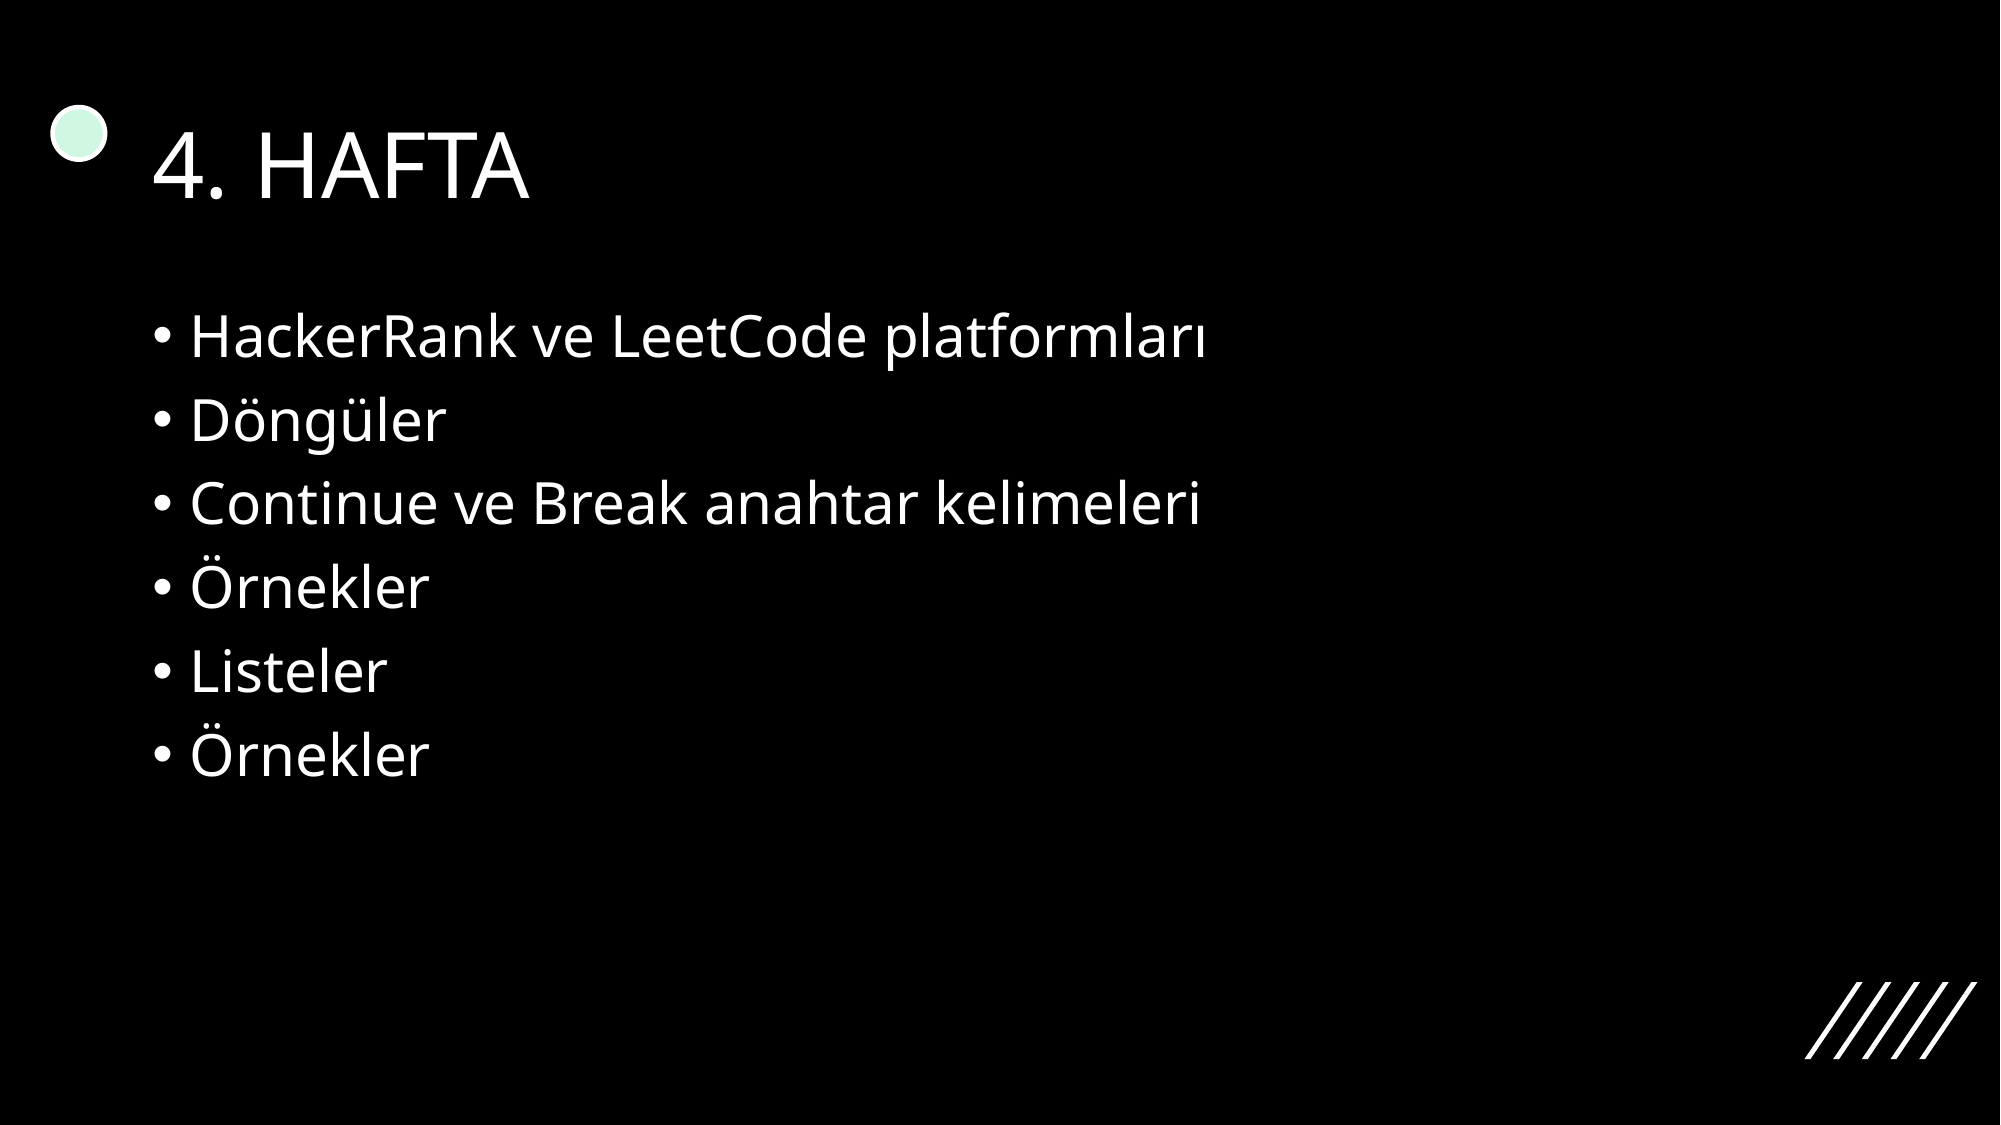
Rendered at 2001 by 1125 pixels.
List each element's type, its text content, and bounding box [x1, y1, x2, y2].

title 4. HAFTA [137, 59, 1863, 278]
list HackerRank ve LeetCode platformları Döngüler Continue ve Break anahtar kelimeleri Örnekler Listeler Örnekler [137, 299, 1863, 1014]
